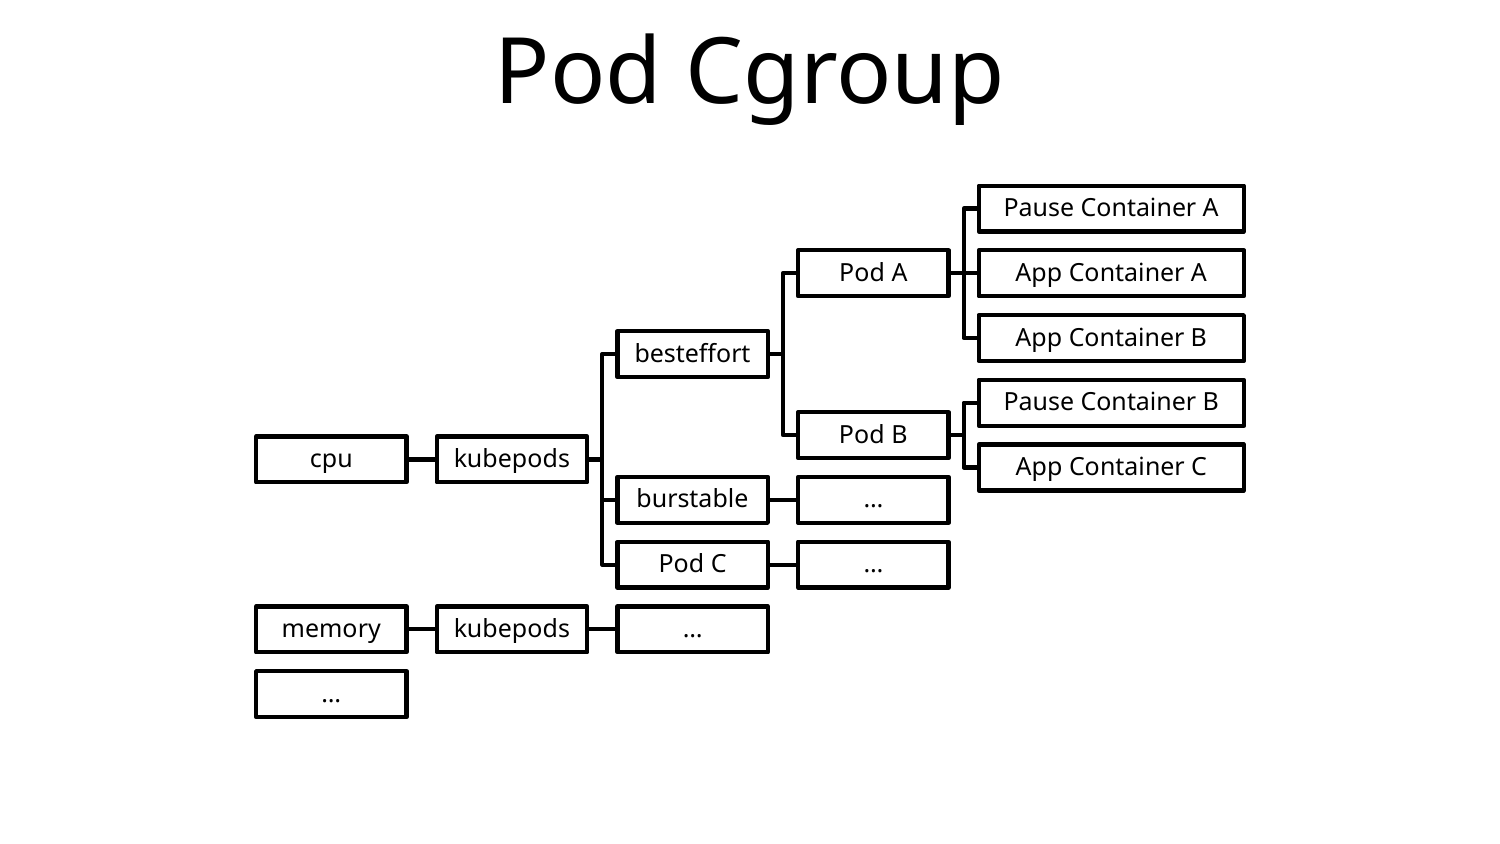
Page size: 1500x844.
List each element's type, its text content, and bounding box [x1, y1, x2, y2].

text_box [123, 185, 1377, 718]
title Pod Cgroup [75, 0, 1425, 138]
